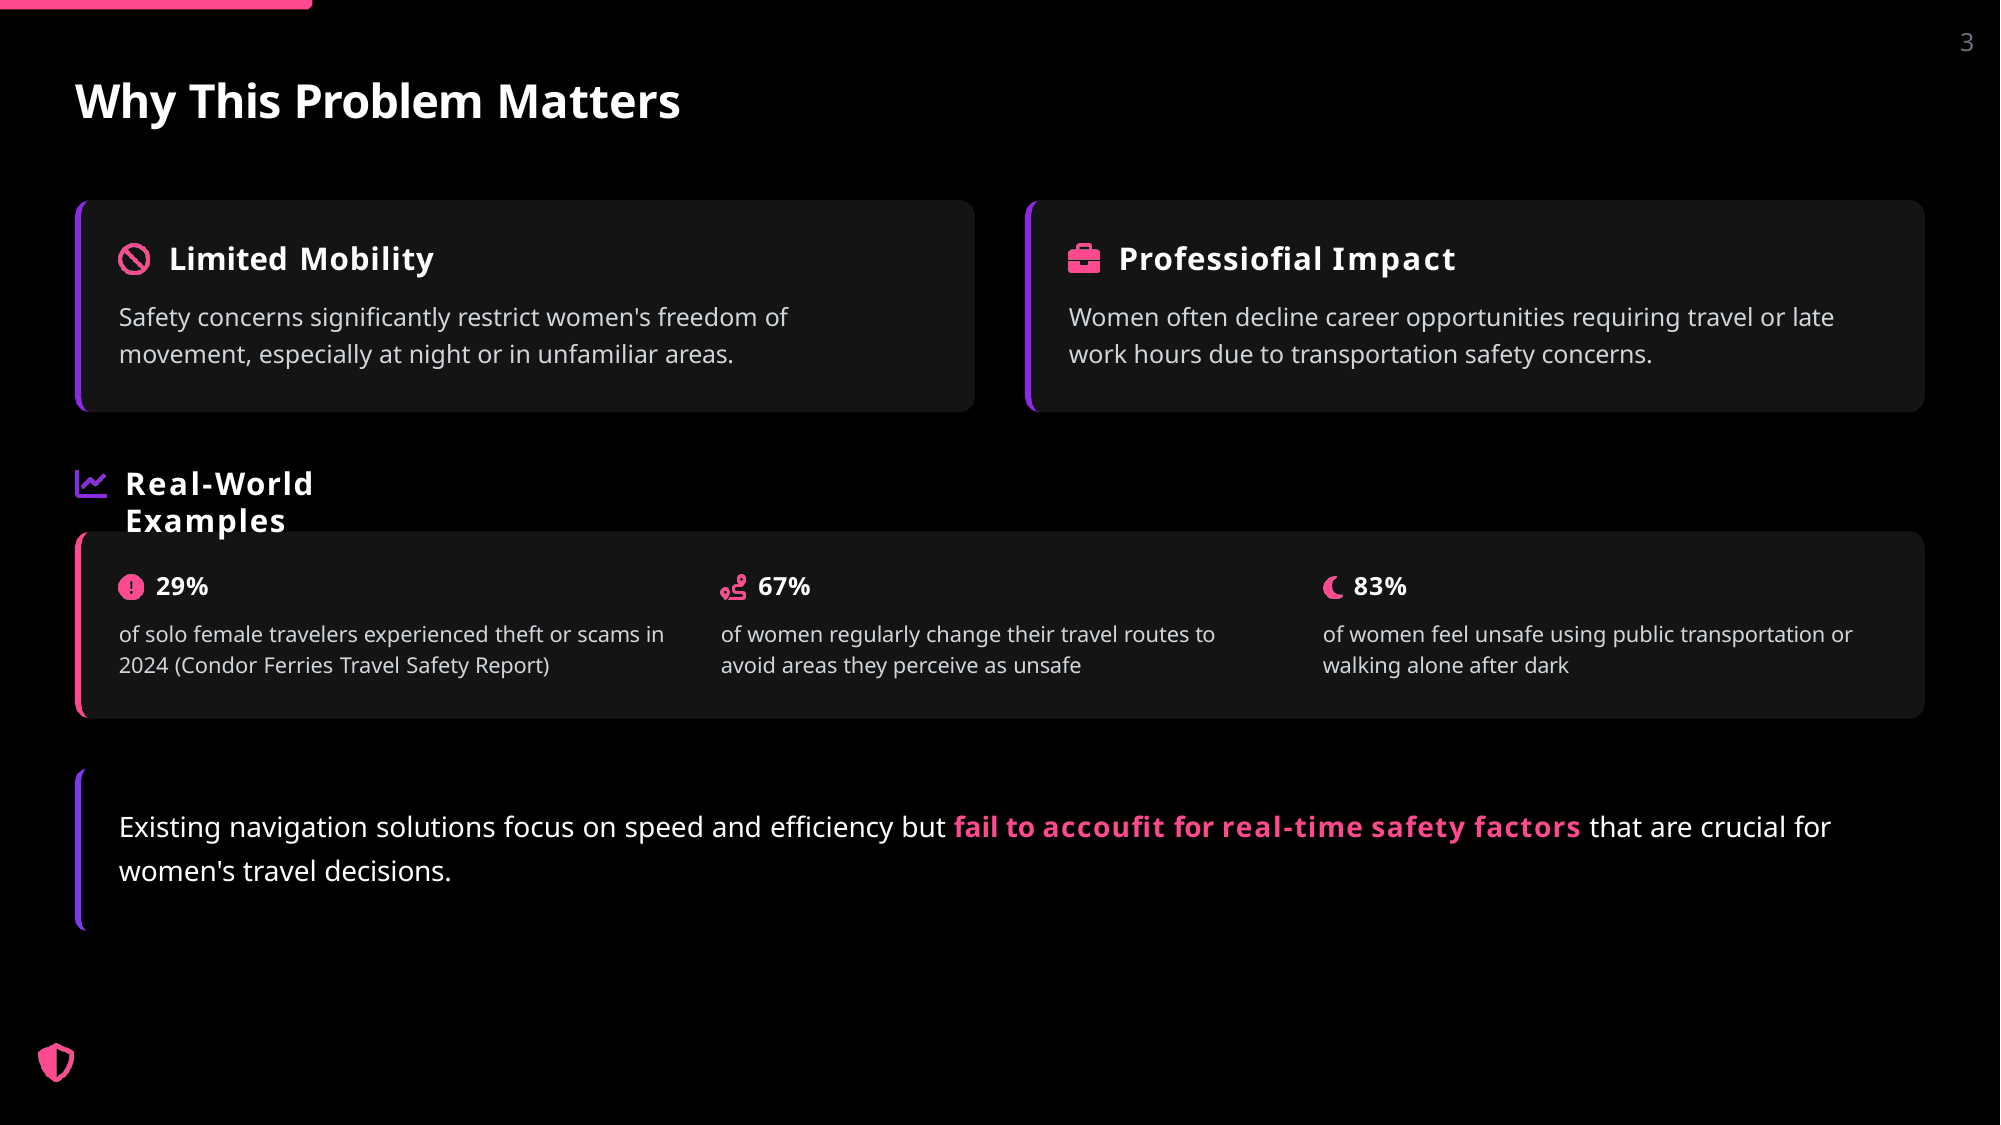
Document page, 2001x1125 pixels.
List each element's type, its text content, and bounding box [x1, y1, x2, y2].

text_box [74, 199, 976, 413]
picture [720, 574, 746, 601]
picture [74, 470, 107, 499]
title Why This Problem Matters [72, 69, 867, 200]
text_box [74, 768, 1926, 932]
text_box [1024, 199, 1926, 413]
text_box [74, 530, 1926, 719]
picture [1323, 576, 1343, 599]
text_box [0, 0, 313, 10]
picture [38, 1043, 75, 1082]
text_box Real-World Examples [122, 461, 470, 530]
text_box 3 [1958, 24, 1978, 57]
